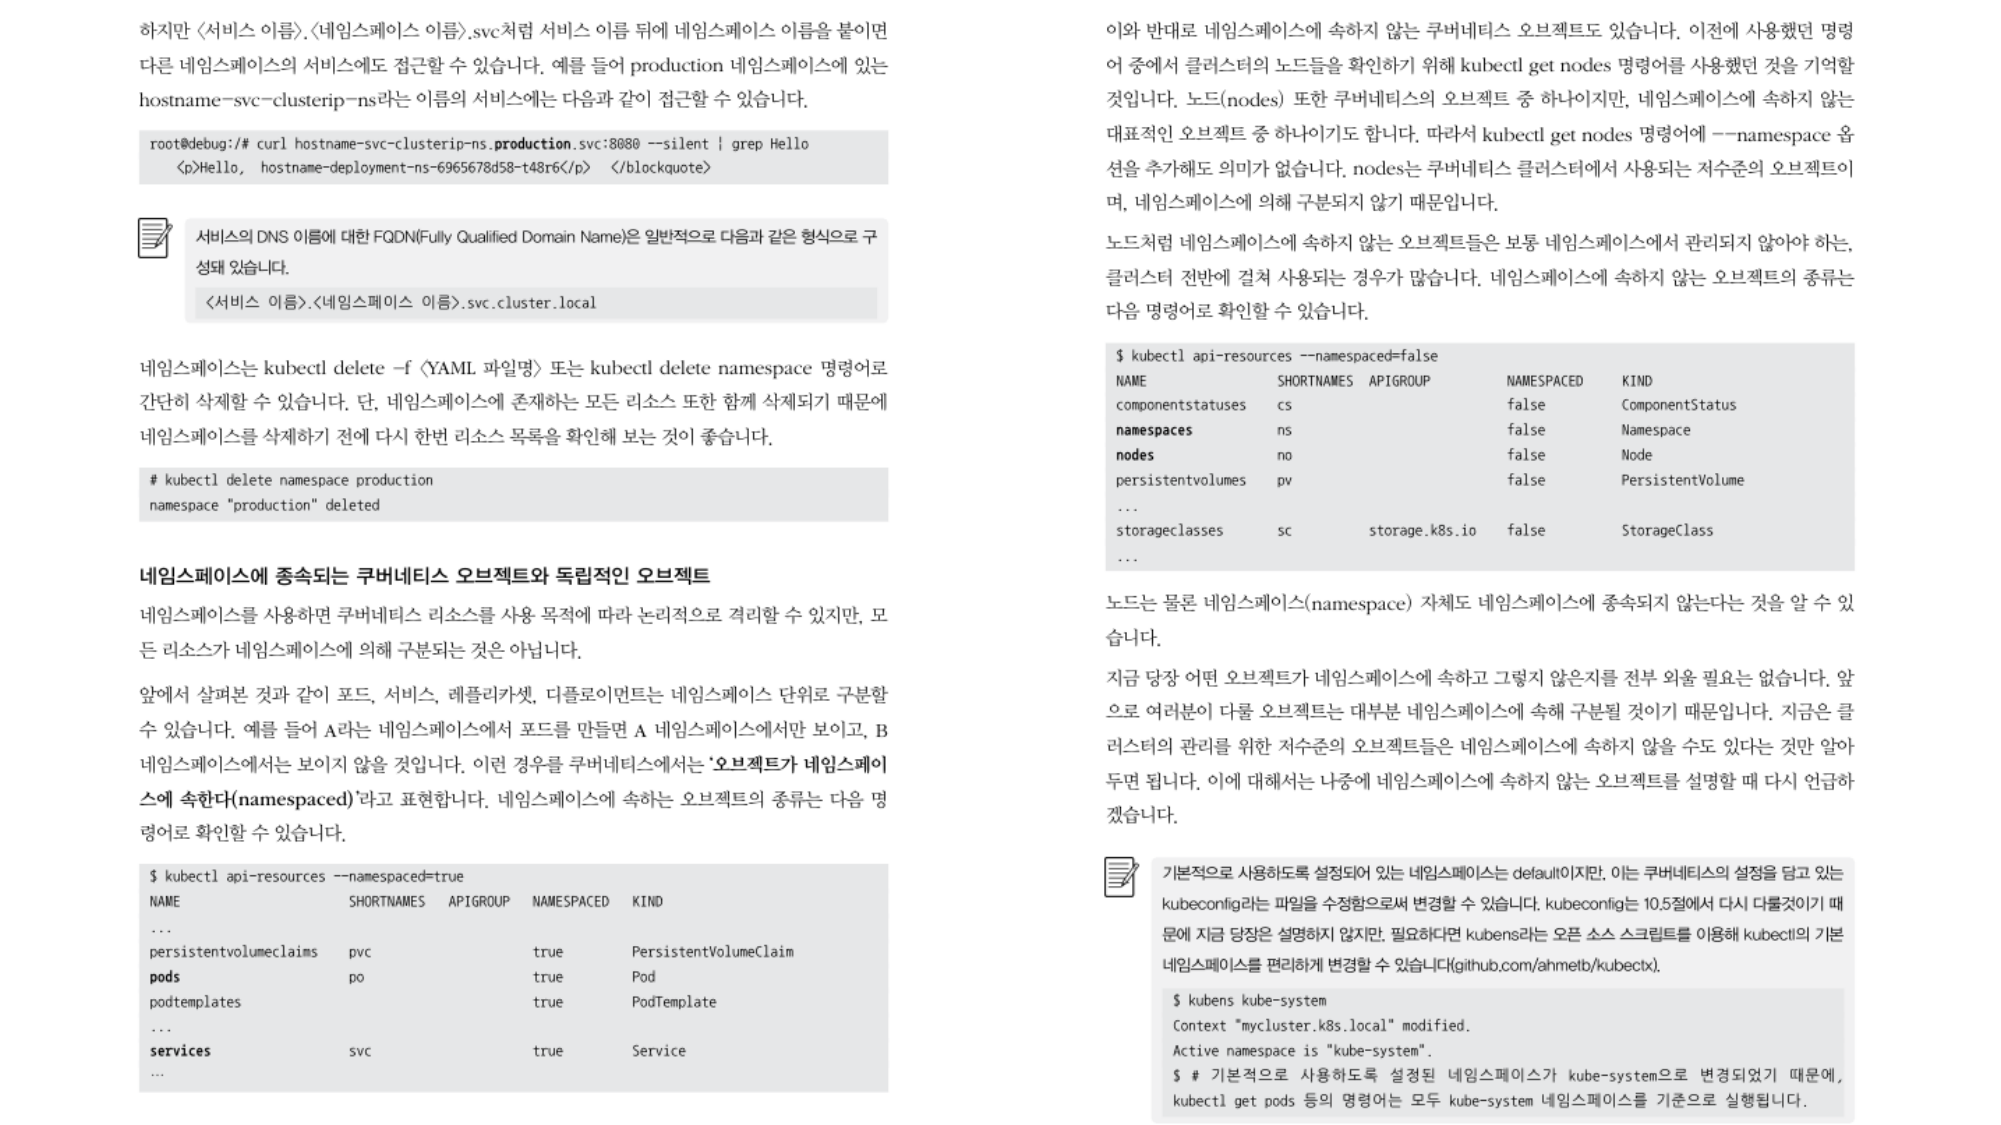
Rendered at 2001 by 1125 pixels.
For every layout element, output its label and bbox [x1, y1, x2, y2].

picture [127, 0, 1873, 1125]
